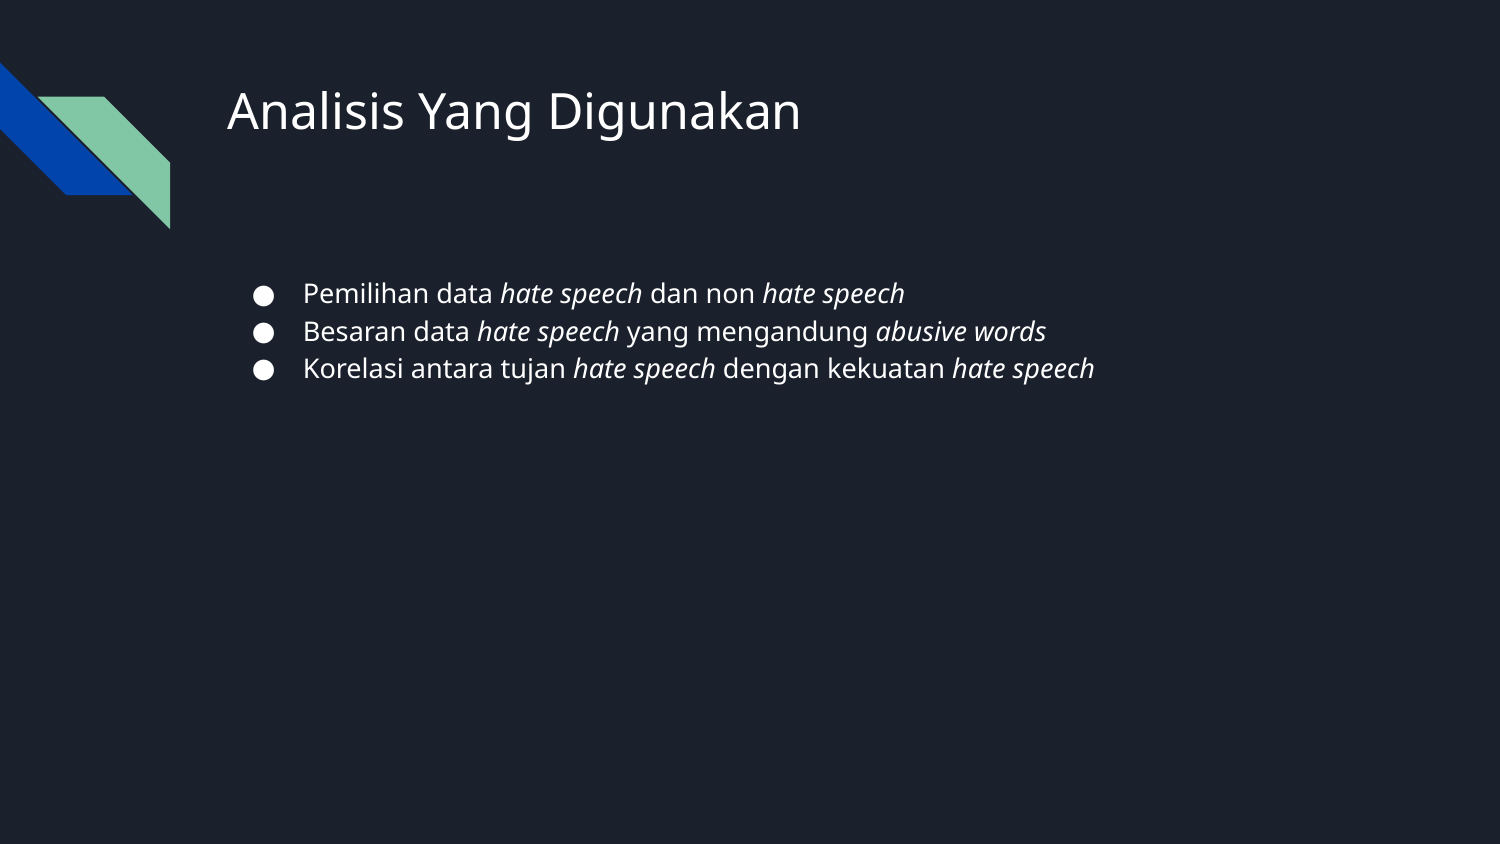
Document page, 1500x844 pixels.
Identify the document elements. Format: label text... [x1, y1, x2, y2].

list Pemilihan data hate speech dan non hate speech Besaran data hate speech yang mengandung abusive words Korelasi antara tujan hate speech dengan kekuatan hate speech [212, 257, 1368, 735]
title Analisis Yang Digunakan [212, 64, 1368, 215]
